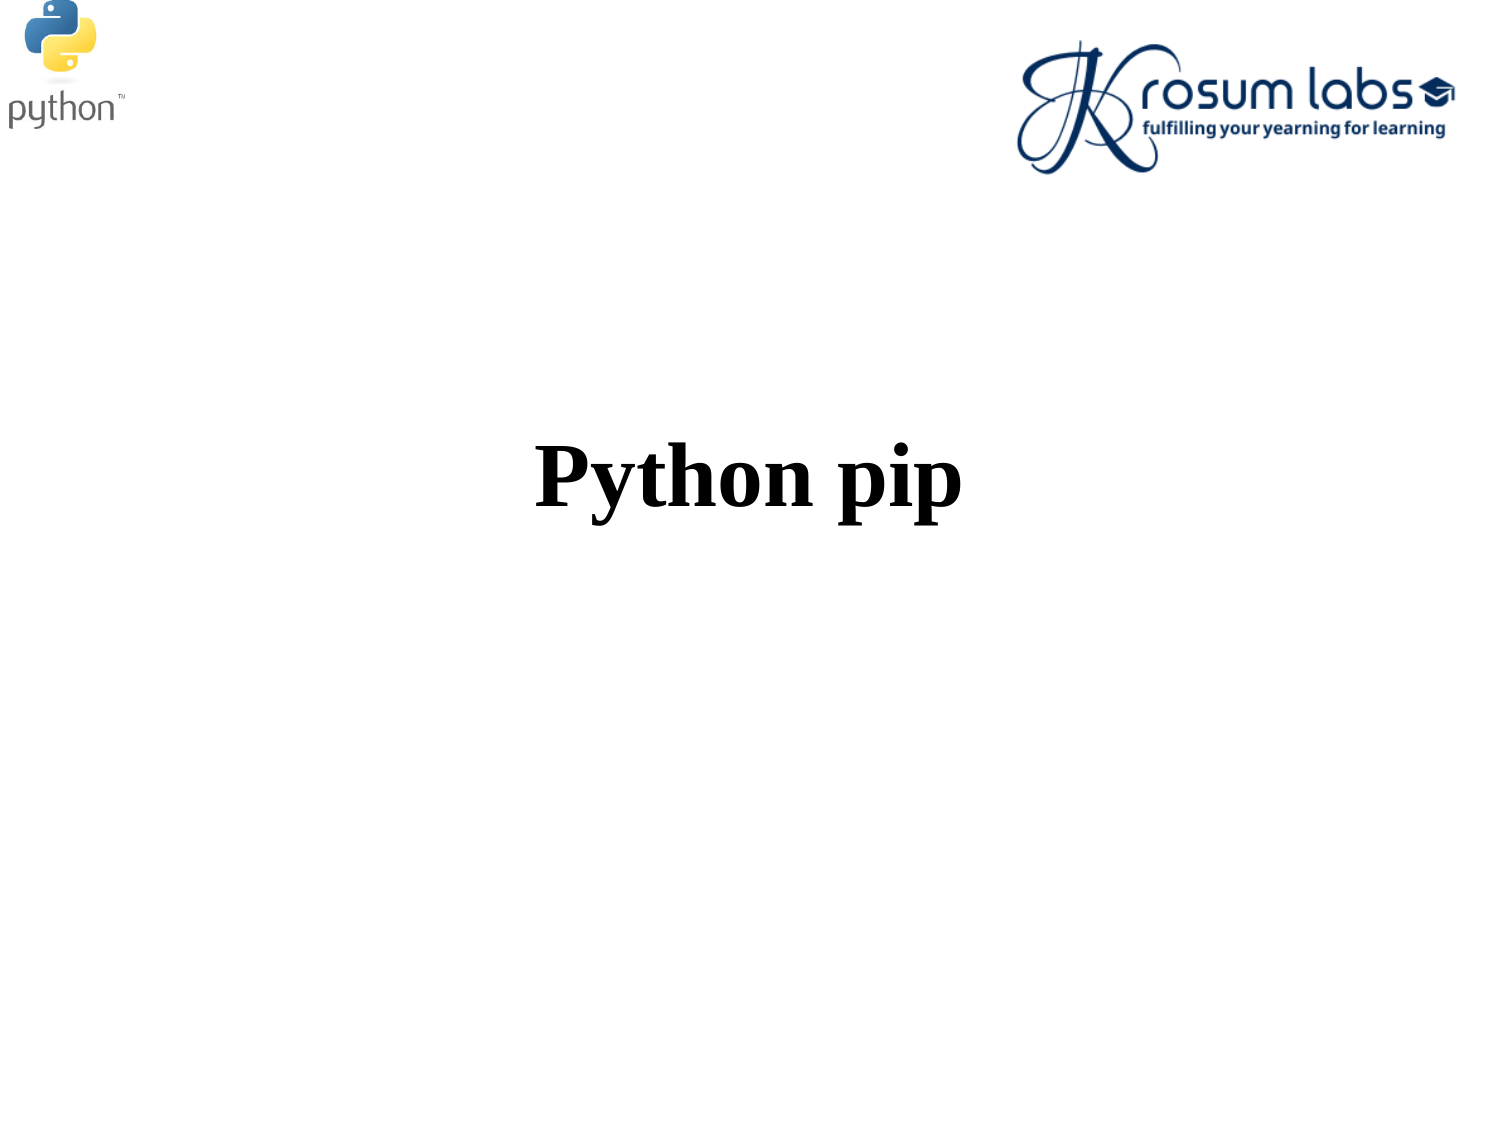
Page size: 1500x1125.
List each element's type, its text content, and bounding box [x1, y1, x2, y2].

picture [9, 0, 126, 130]
picture [980, 24, 1483, 175]
title Python pip [112, 349, 1388, 591]
